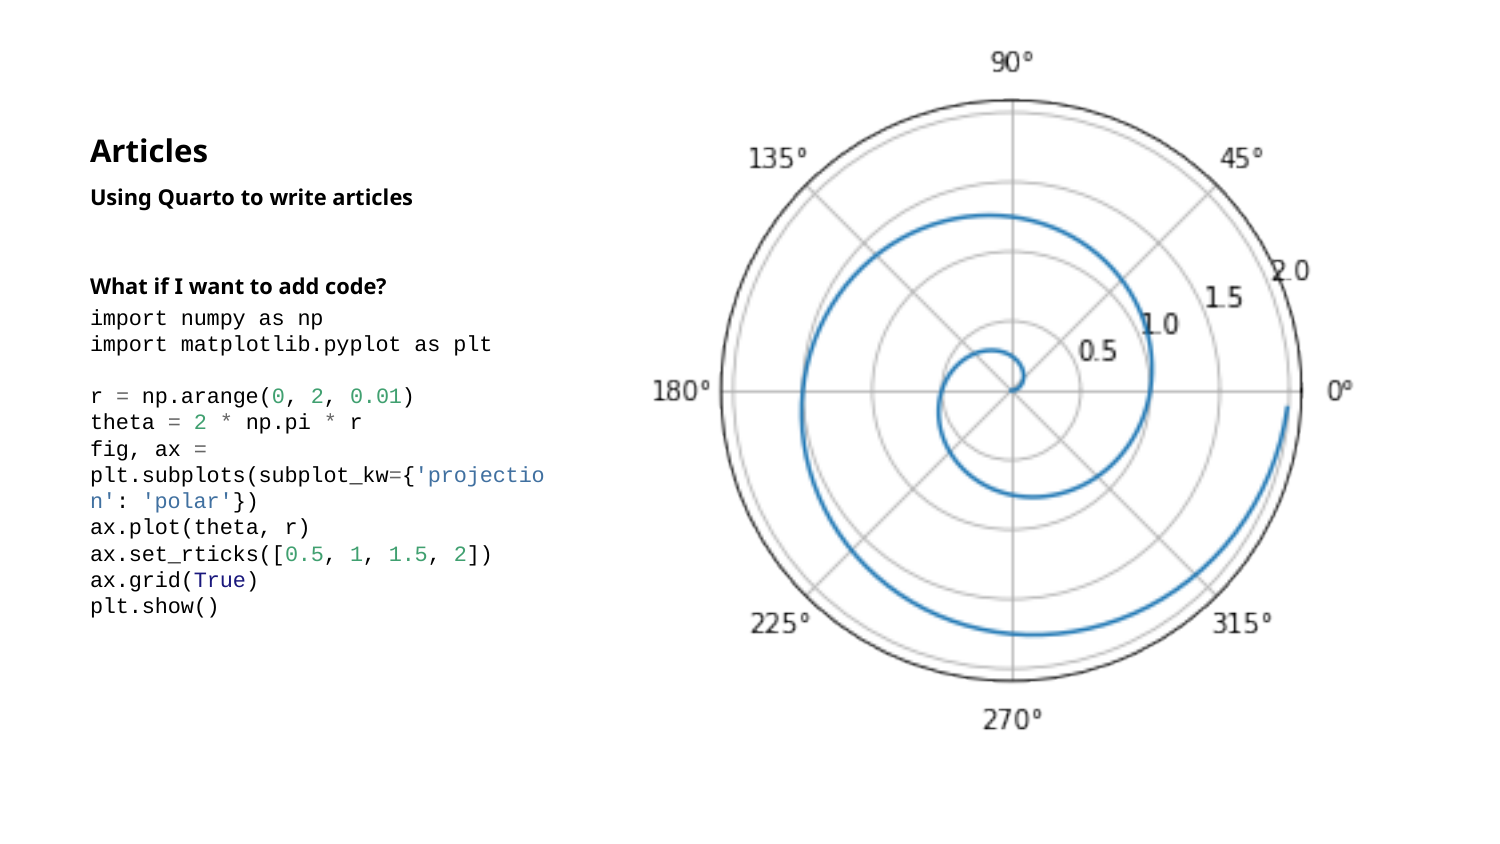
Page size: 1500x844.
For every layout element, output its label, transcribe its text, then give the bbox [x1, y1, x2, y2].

list Using Quarto to write articles What if I want to add code? import numpy as np import matplotlib.pyplot as plt r = np.arange(0, 2, 0.01) theta = 2 * np.pi * r fig, ax = plt.subplots(subplot_kw={'projection': 'polar'}) ax.plot(theta, r) ax.set_rticks([0.5, 1, 1.5, 2]) ax.grid(True) plt.show() [75, 176, 569, 754]
title Articles [75, 33, 569, 176]
picture [632, 33, 1374, 753]
